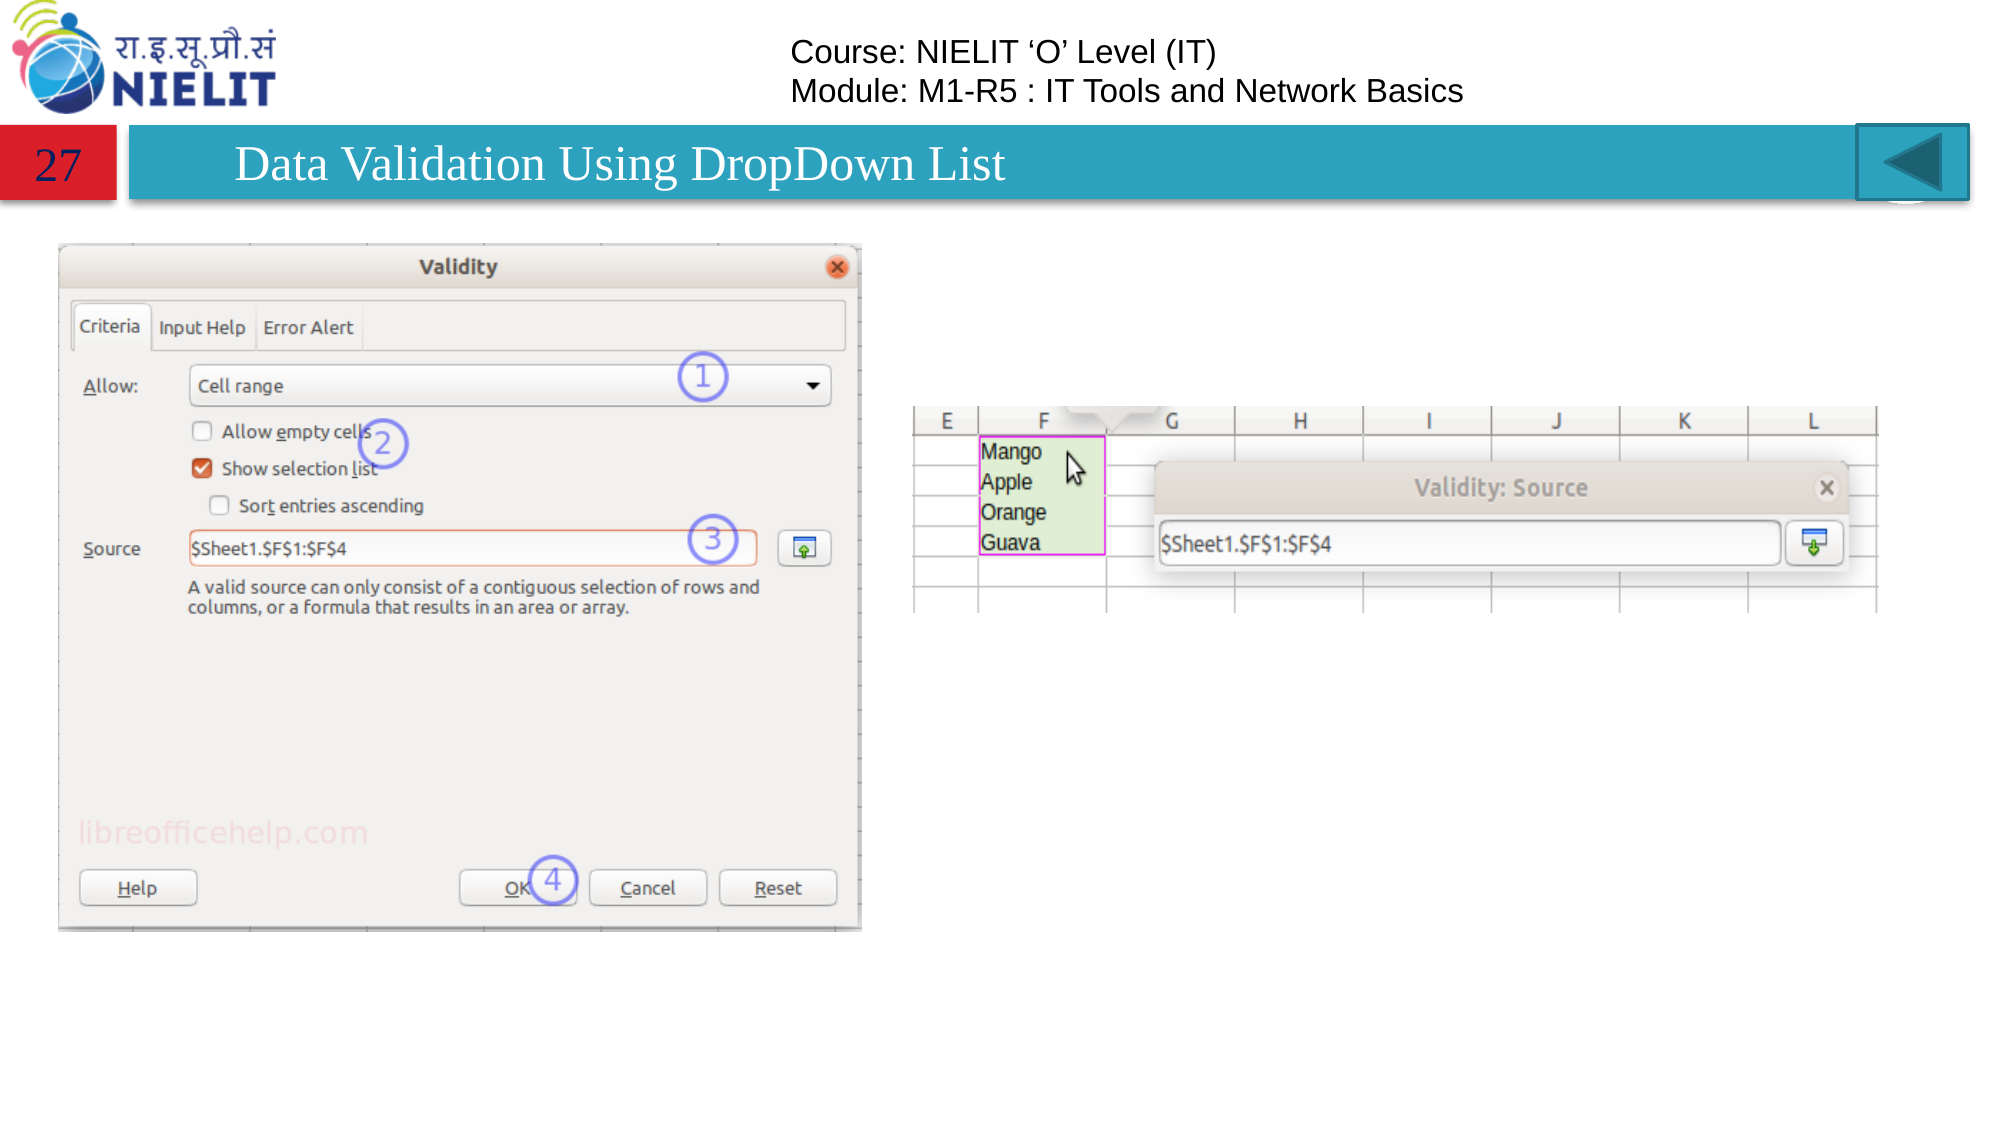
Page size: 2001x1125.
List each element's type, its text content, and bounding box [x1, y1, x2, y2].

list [912, 405, 1879, 614]
picture [12, 0, 276, 114]
title Data Validation Using DropDown List [216, 125, 1969, 200]
picture [307, 10, 1891, 121]
picture [58, 242, 862, 933]
slide_number 27 [0, 125, 117, 200]
